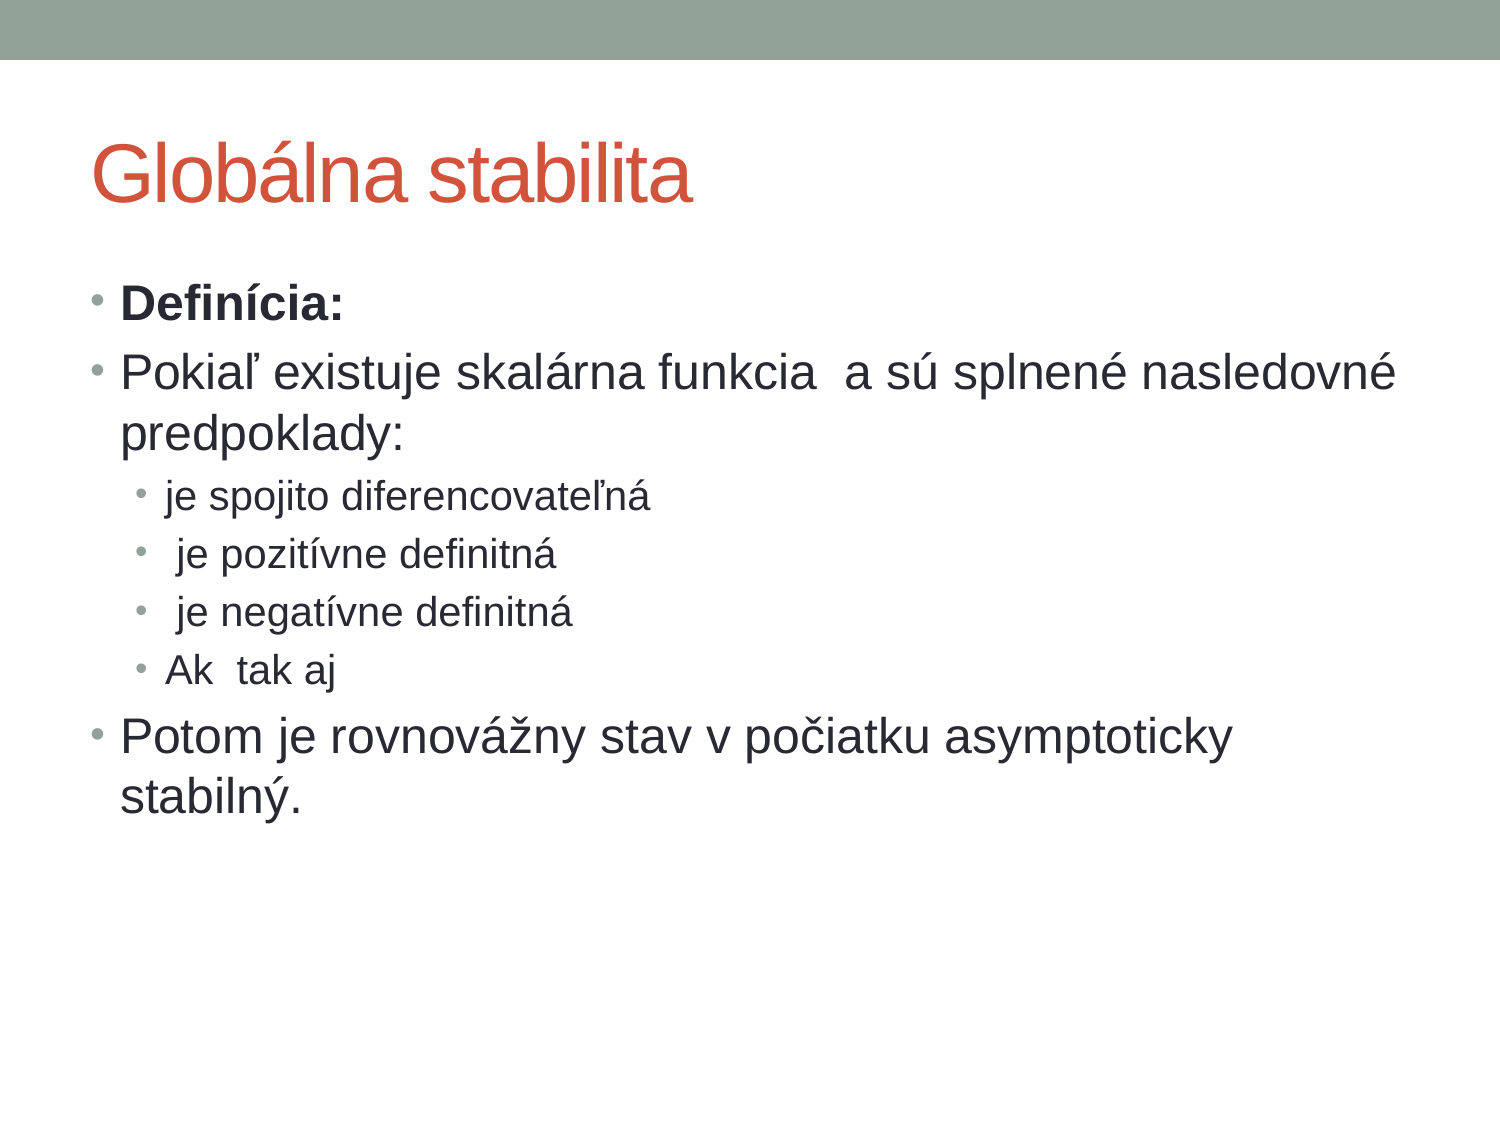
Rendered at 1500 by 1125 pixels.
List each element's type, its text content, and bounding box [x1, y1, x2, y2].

title Globálna stabilita [75, 87, 1425, 250]
